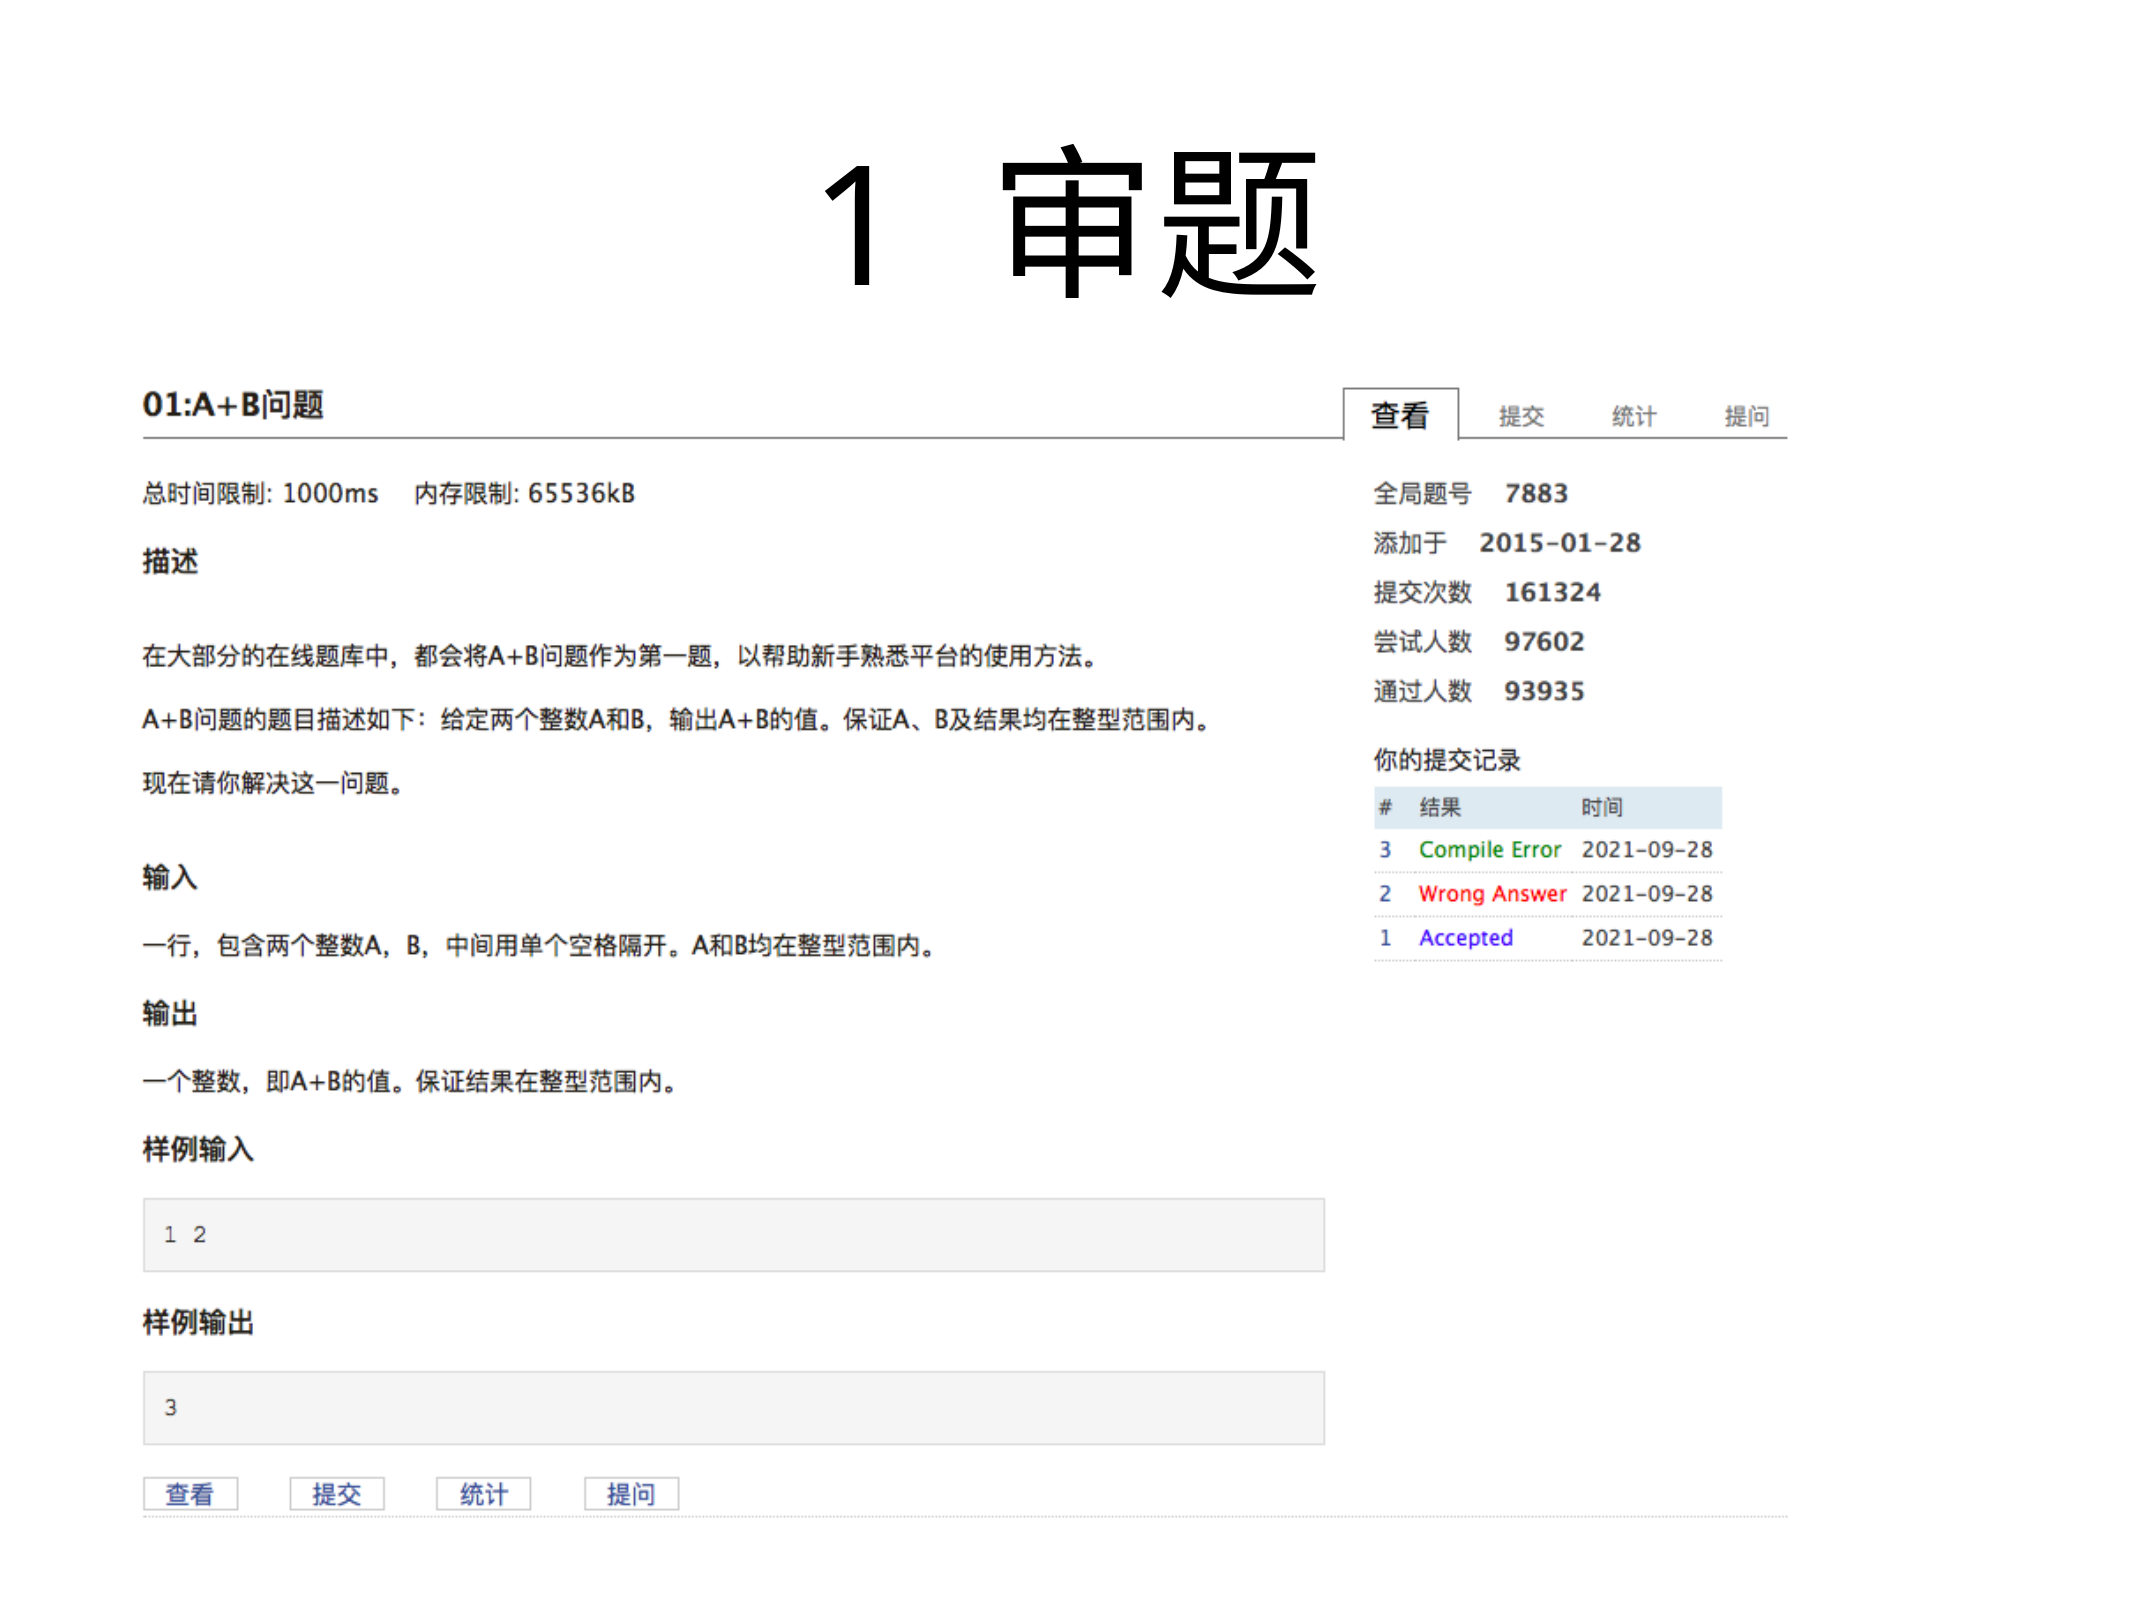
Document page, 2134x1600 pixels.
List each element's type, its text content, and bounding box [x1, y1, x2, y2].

title 1 审题 [155, 41, 1978, 397]
picture [132, 358, 1809, 1525]
